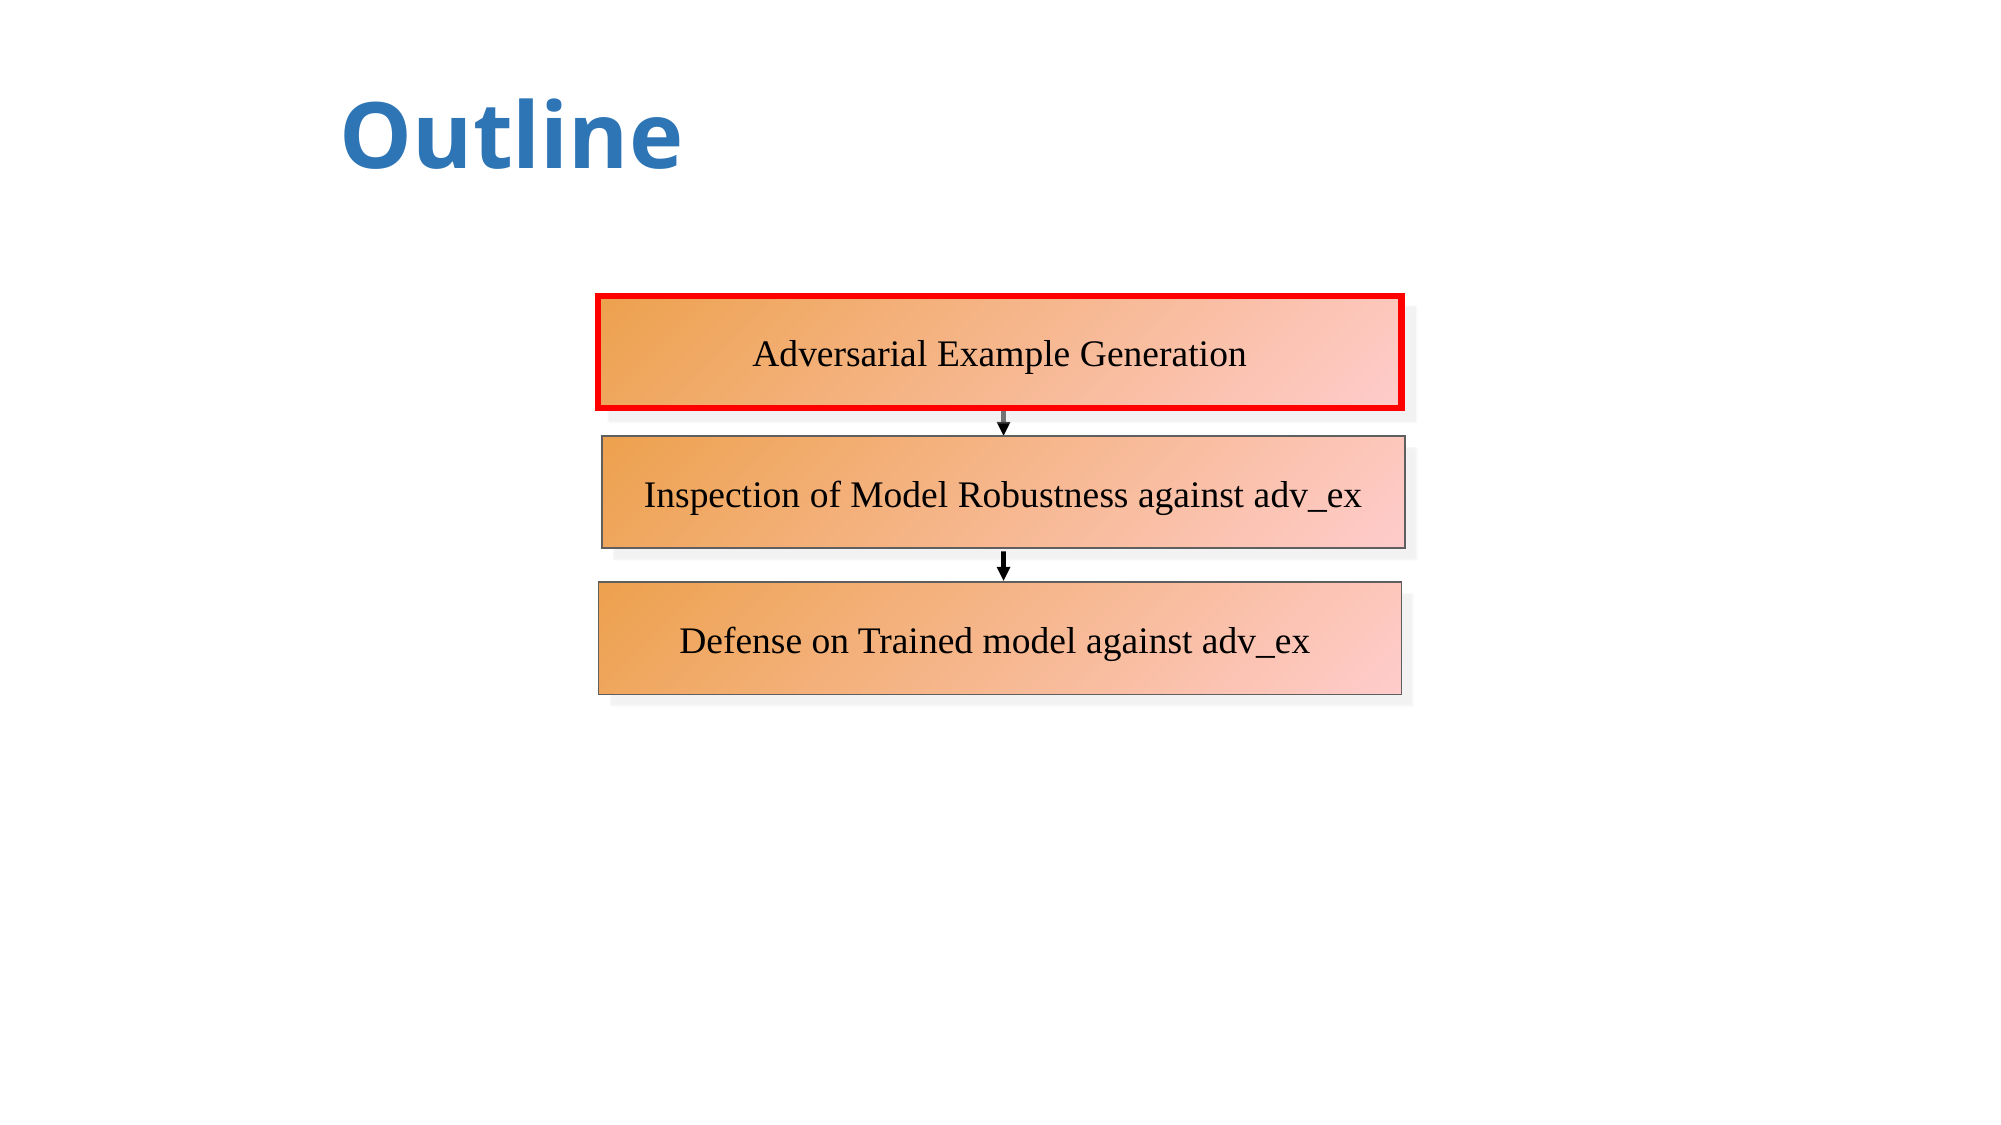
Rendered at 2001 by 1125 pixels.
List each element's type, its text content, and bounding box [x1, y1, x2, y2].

text_box [997, 551, 1010, 581]
text_box Defense on Trained model against adv_ex [598, 582, 1402, 695]
text_box Inspection of Model Robustness against adv_ex [601, 435, 1405, 549]
text_box [997, 421, 1010, 435]
text_box Adversarial Example Generation [598, 295, 1402, 408]
title Outline [324, 45, 1675, 233]
